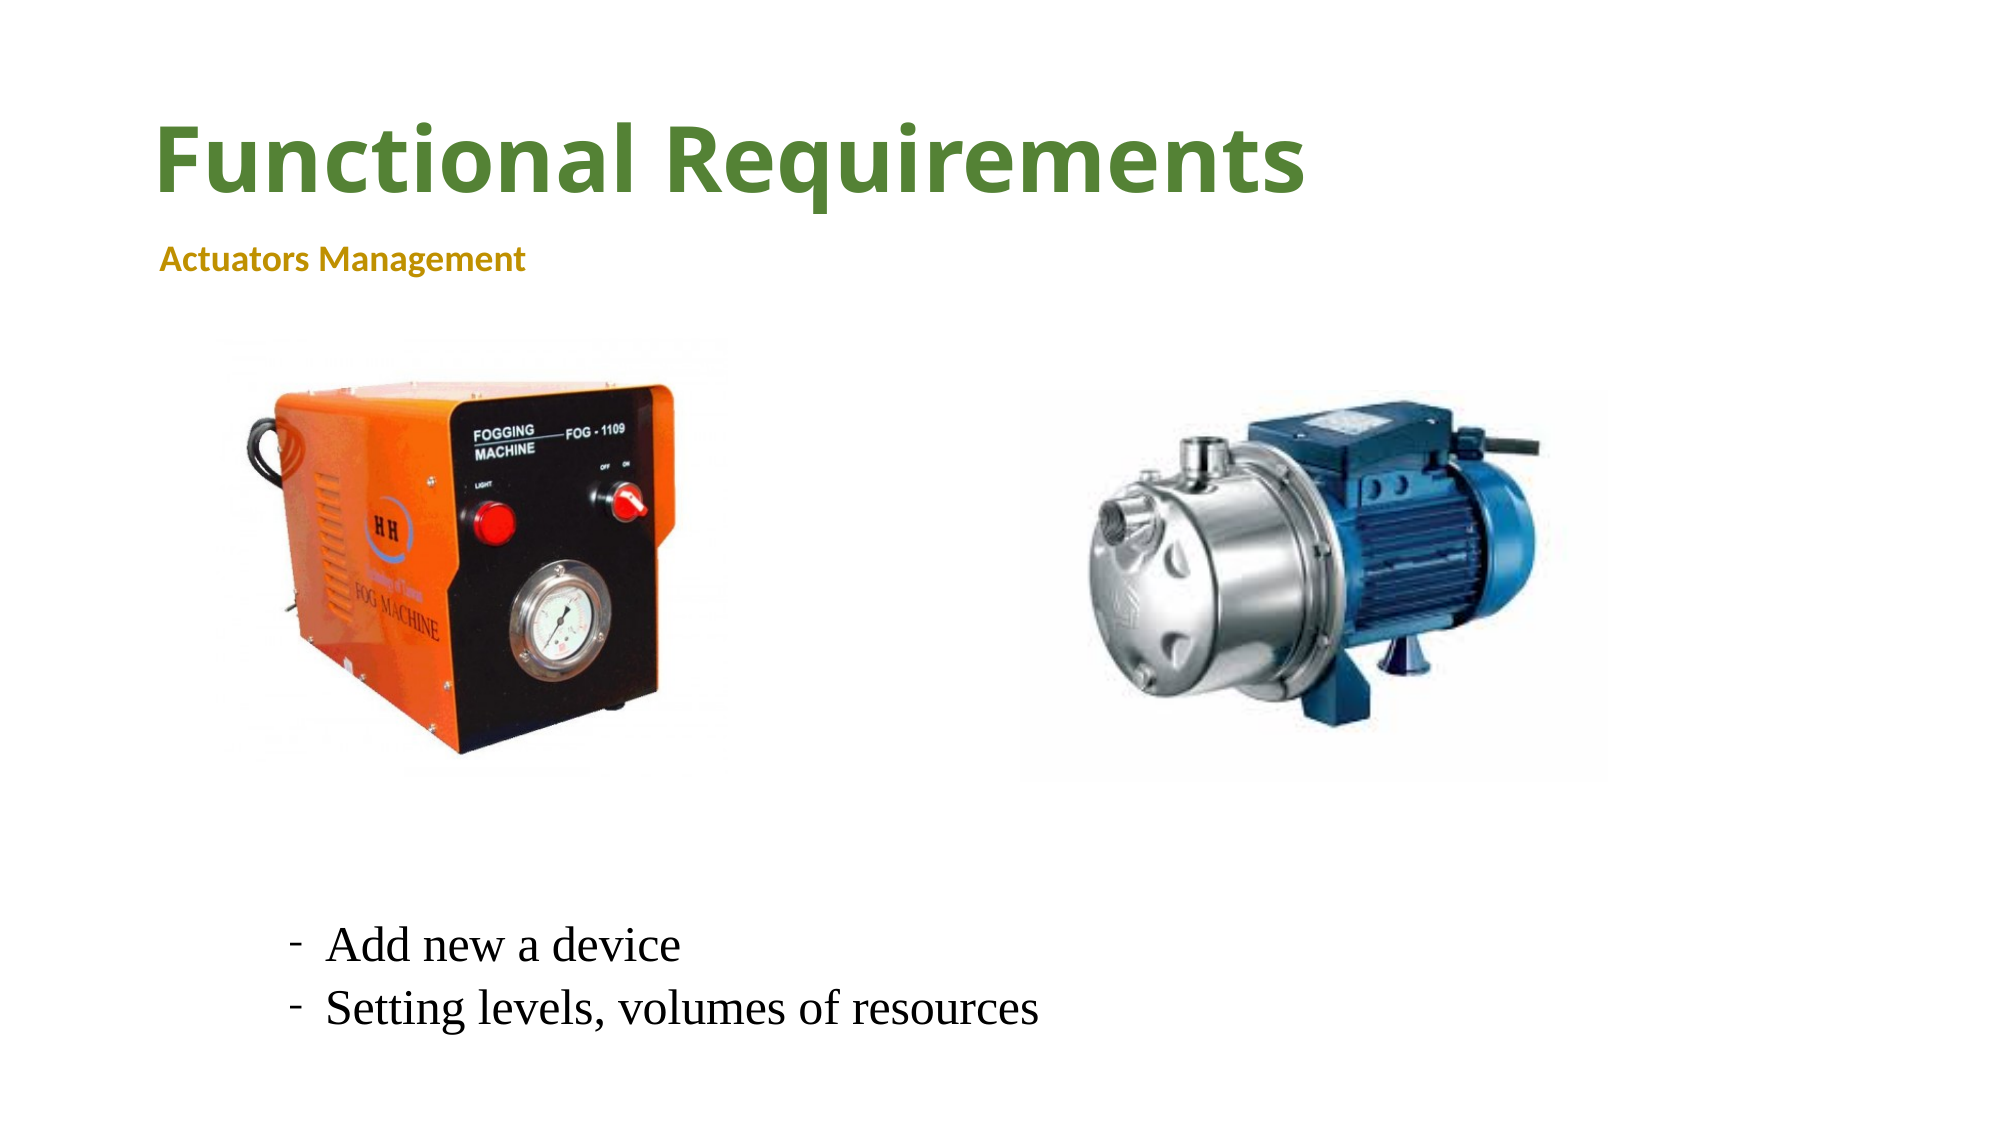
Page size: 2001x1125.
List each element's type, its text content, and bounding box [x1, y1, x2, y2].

picture [1020, 390, 1608, 782]
text_box Add new a device Setting levels, volumes of resources [122, 901, 1123, 1043]
title Functional Requirements [137, 54, 1863, 272]
picture [216, 301, 728, 813]
text_box Actuators Management [144, 226, 903, 286]
